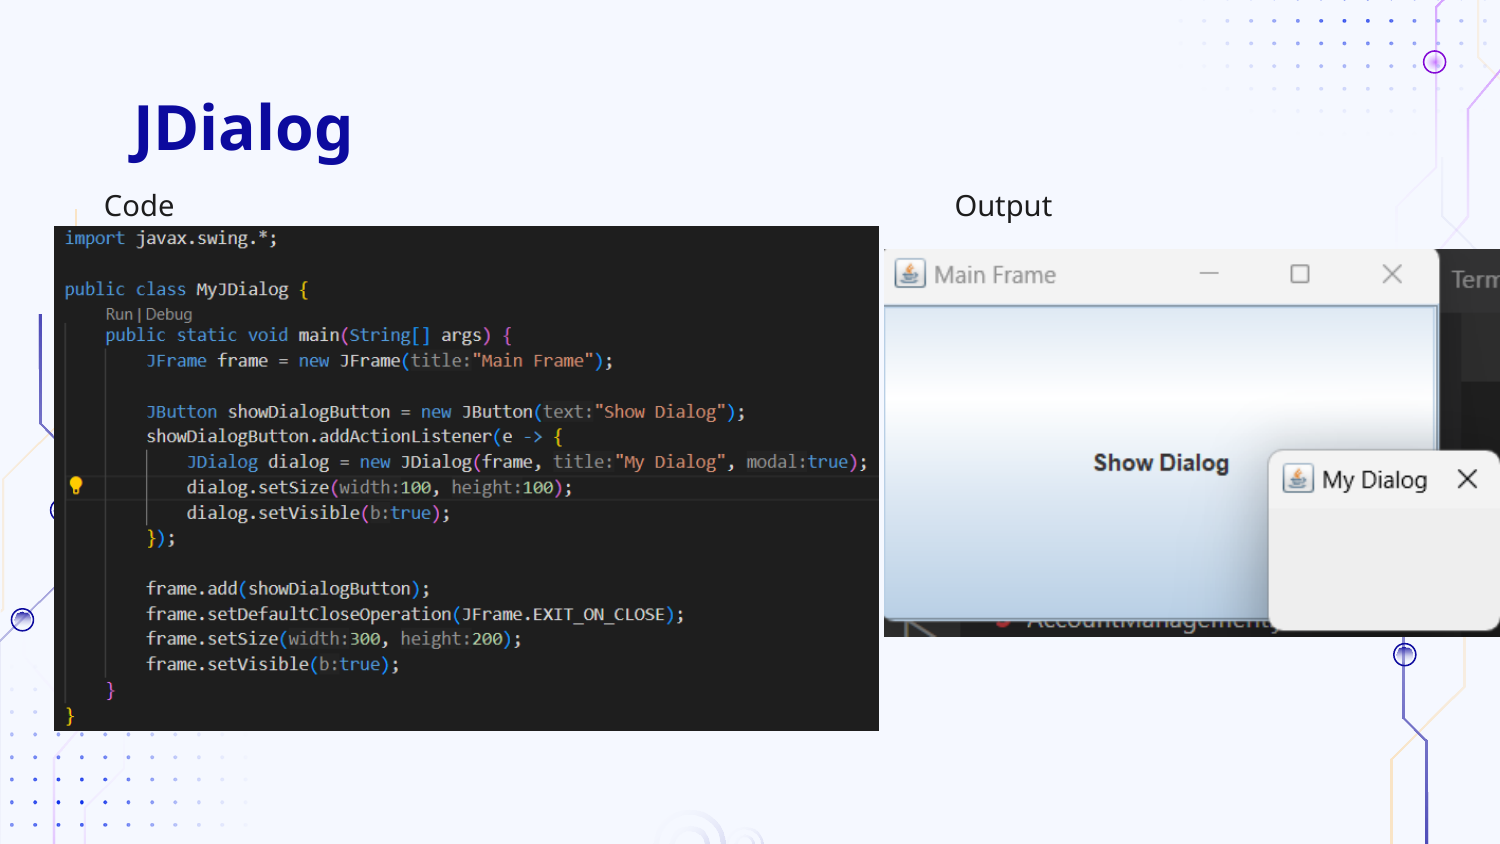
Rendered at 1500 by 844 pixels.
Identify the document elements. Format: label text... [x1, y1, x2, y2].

subtitle Code [66, 166, 411, 224]
subtitle Output [916, 166, 1262, 247]
picture [883, 249, 1500, 638]
picture [1, 225, 879, 844]
picture [1161, 0, 1500, 136]
title JDialog [118, 72, 1382, 167]
